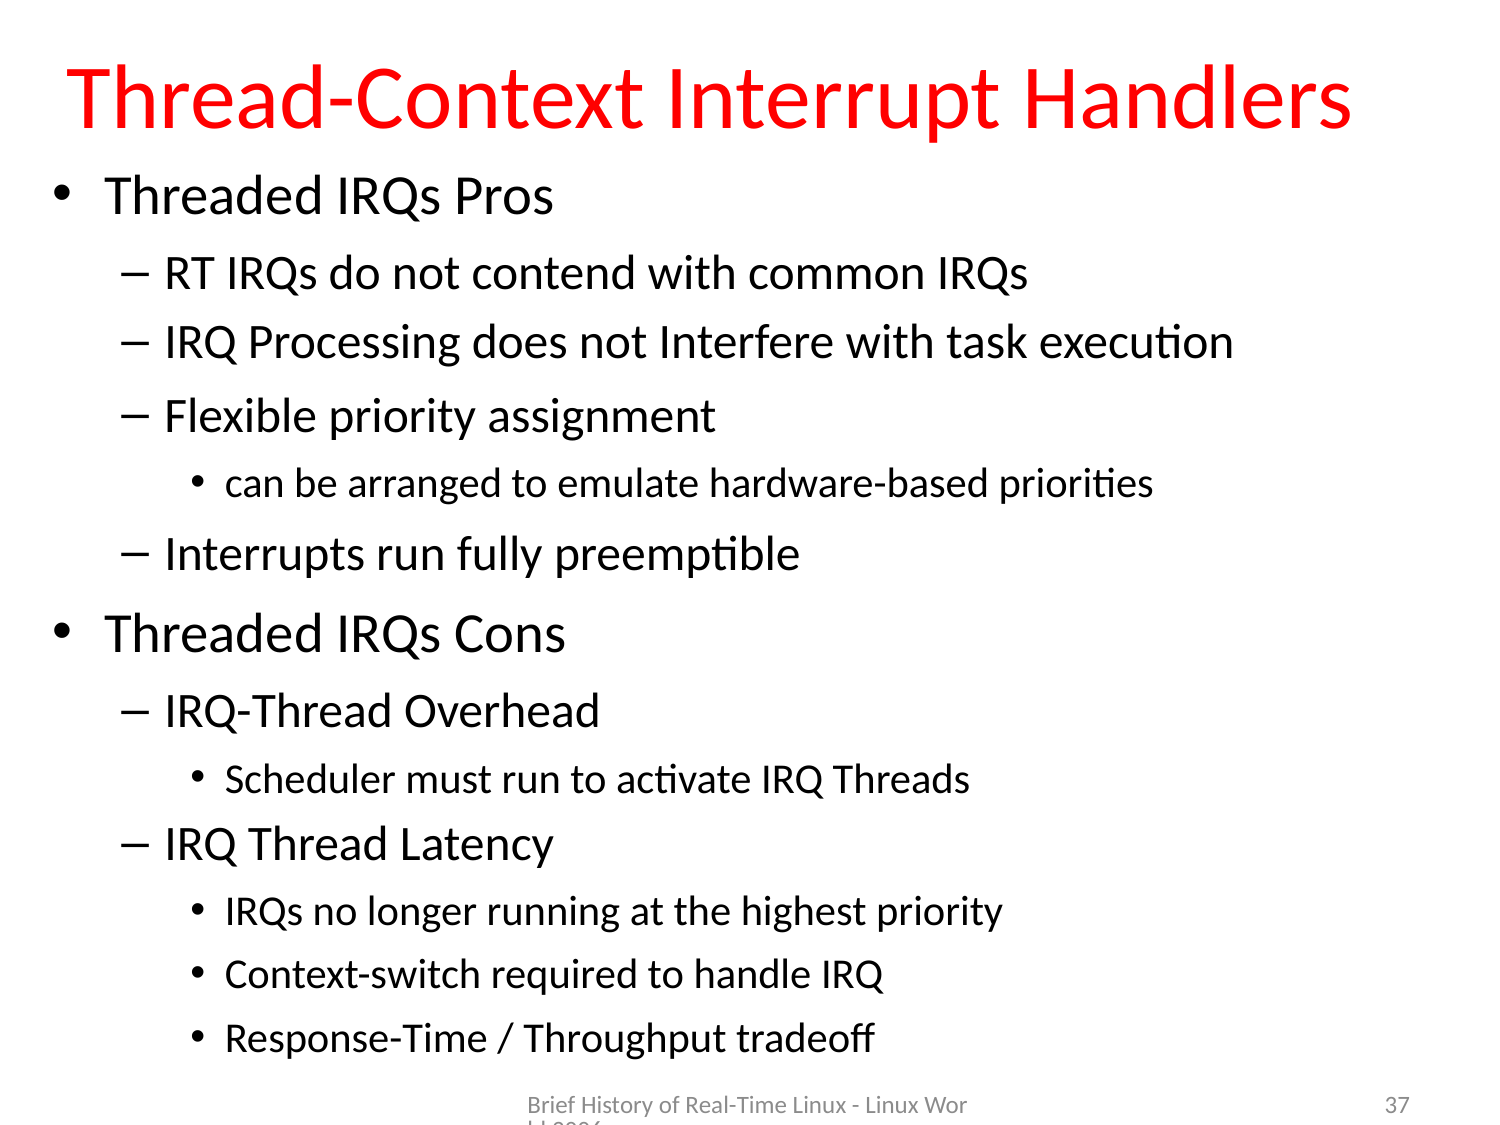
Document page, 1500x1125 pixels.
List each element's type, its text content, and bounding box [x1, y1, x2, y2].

title Thread-Context Interrupt Handlers [24, 0, 1412, 154]
list Threaded IRQs Pros RT IRQs do not contend with common IRQs IRQ Processing does not Interfere with task execution Flexible priority assignment can be arranged to emulate hardware-based priorities Interrupts run fully preemptible Threaded IRQs Cons IRQ-Thread Overhead Scheduler must run to activate IRQ Threads IRQ Thread Latency IRQs no longer running at the highest priority Context-switch required to handle IRQ Response-Time / Throughput tradeoff [37, 149, 1446, 1070]
footer Brief History of Real-Time Linux - Linux World 2006 [512, 1073, 988, 1125]
slide_number 37 [1074, 1073, 1425, 1125]
